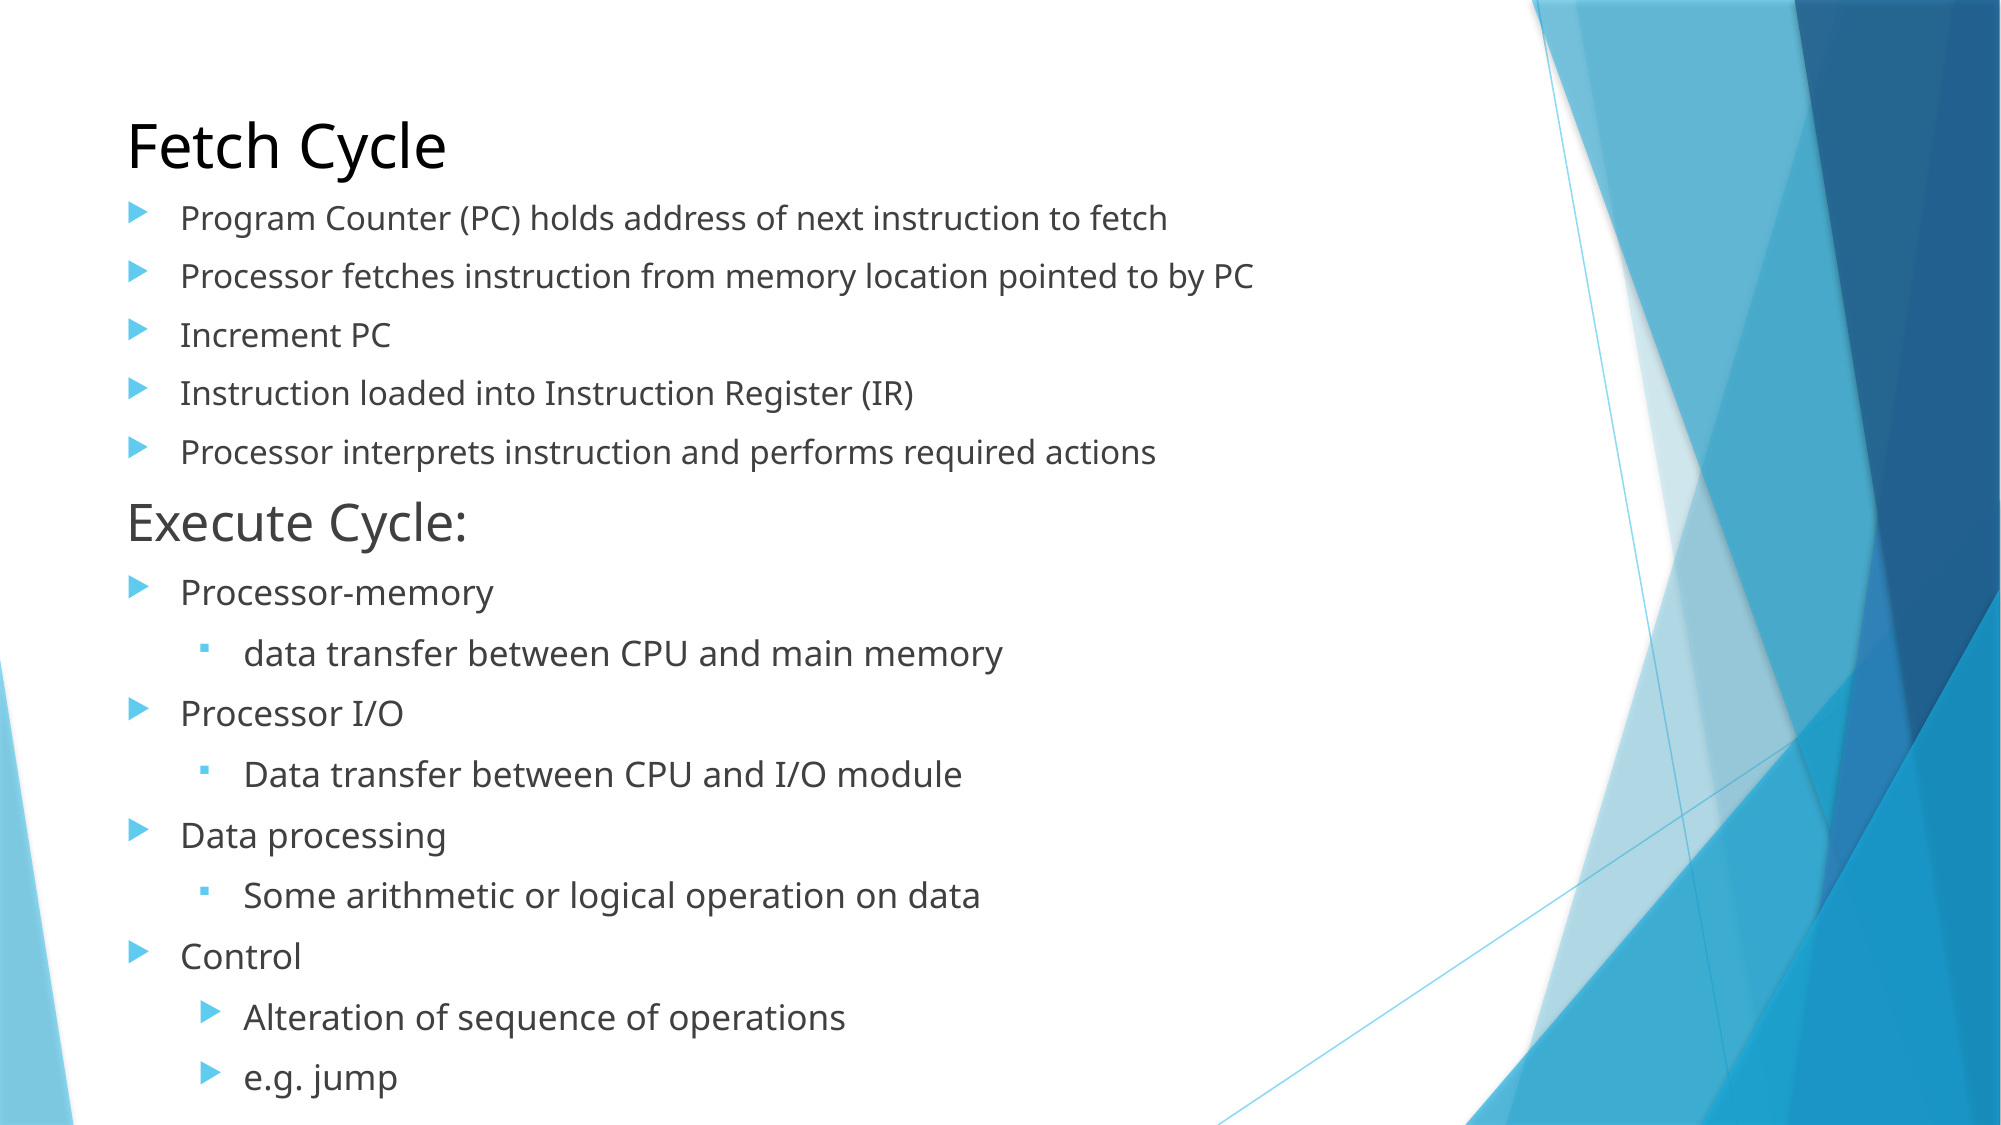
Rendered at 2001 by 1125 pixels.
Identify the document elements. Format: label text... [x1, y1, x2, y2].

title Fetch Cycle [111, 99, 1522, 189]
list Program Counter (PC) holds address of next instruction to fetch Processor fetches instruction from memory location pointed to by PC Increment PC Instruction loaded into Instruction Register (IR) Processor interprets instruction and performs required actions Execute Cycle: Processor-memory data transfer between CPU and main memory Processor I/O Data transfer between CPU and I/O module Data processing Some arithmetic or logical operation on data Control Alteration of sequence of operations e.g. jump [111, 189, 1522, 1106]
